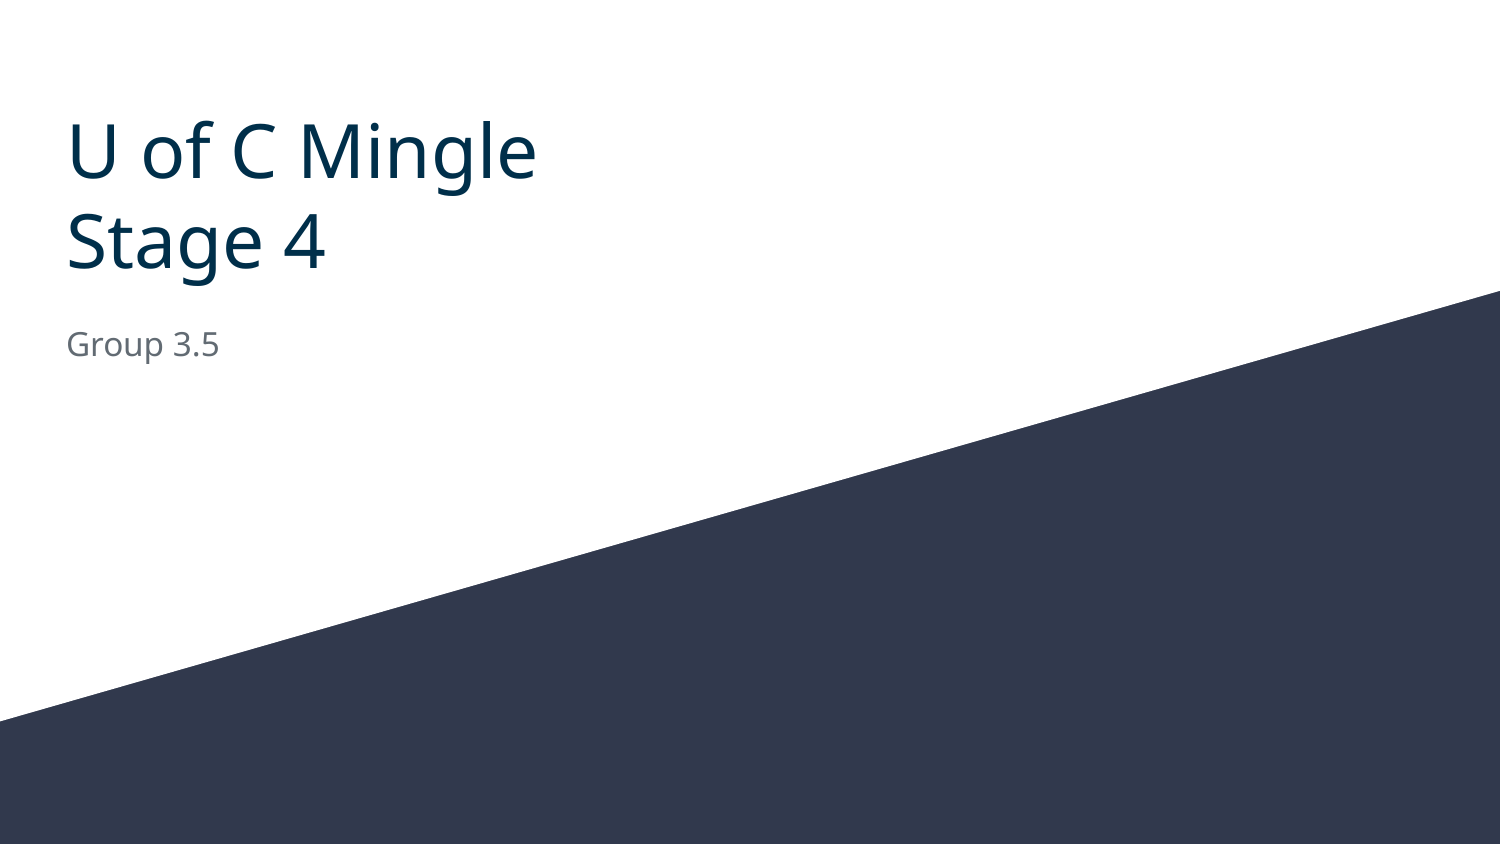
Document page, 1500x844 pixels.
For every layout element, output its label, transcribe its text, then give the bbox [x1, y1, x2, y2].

title U of C Mingle Stage 4 [51, 88, 1449, 299]
subtitle Group 3.5 [51, 308, 748, 430]
